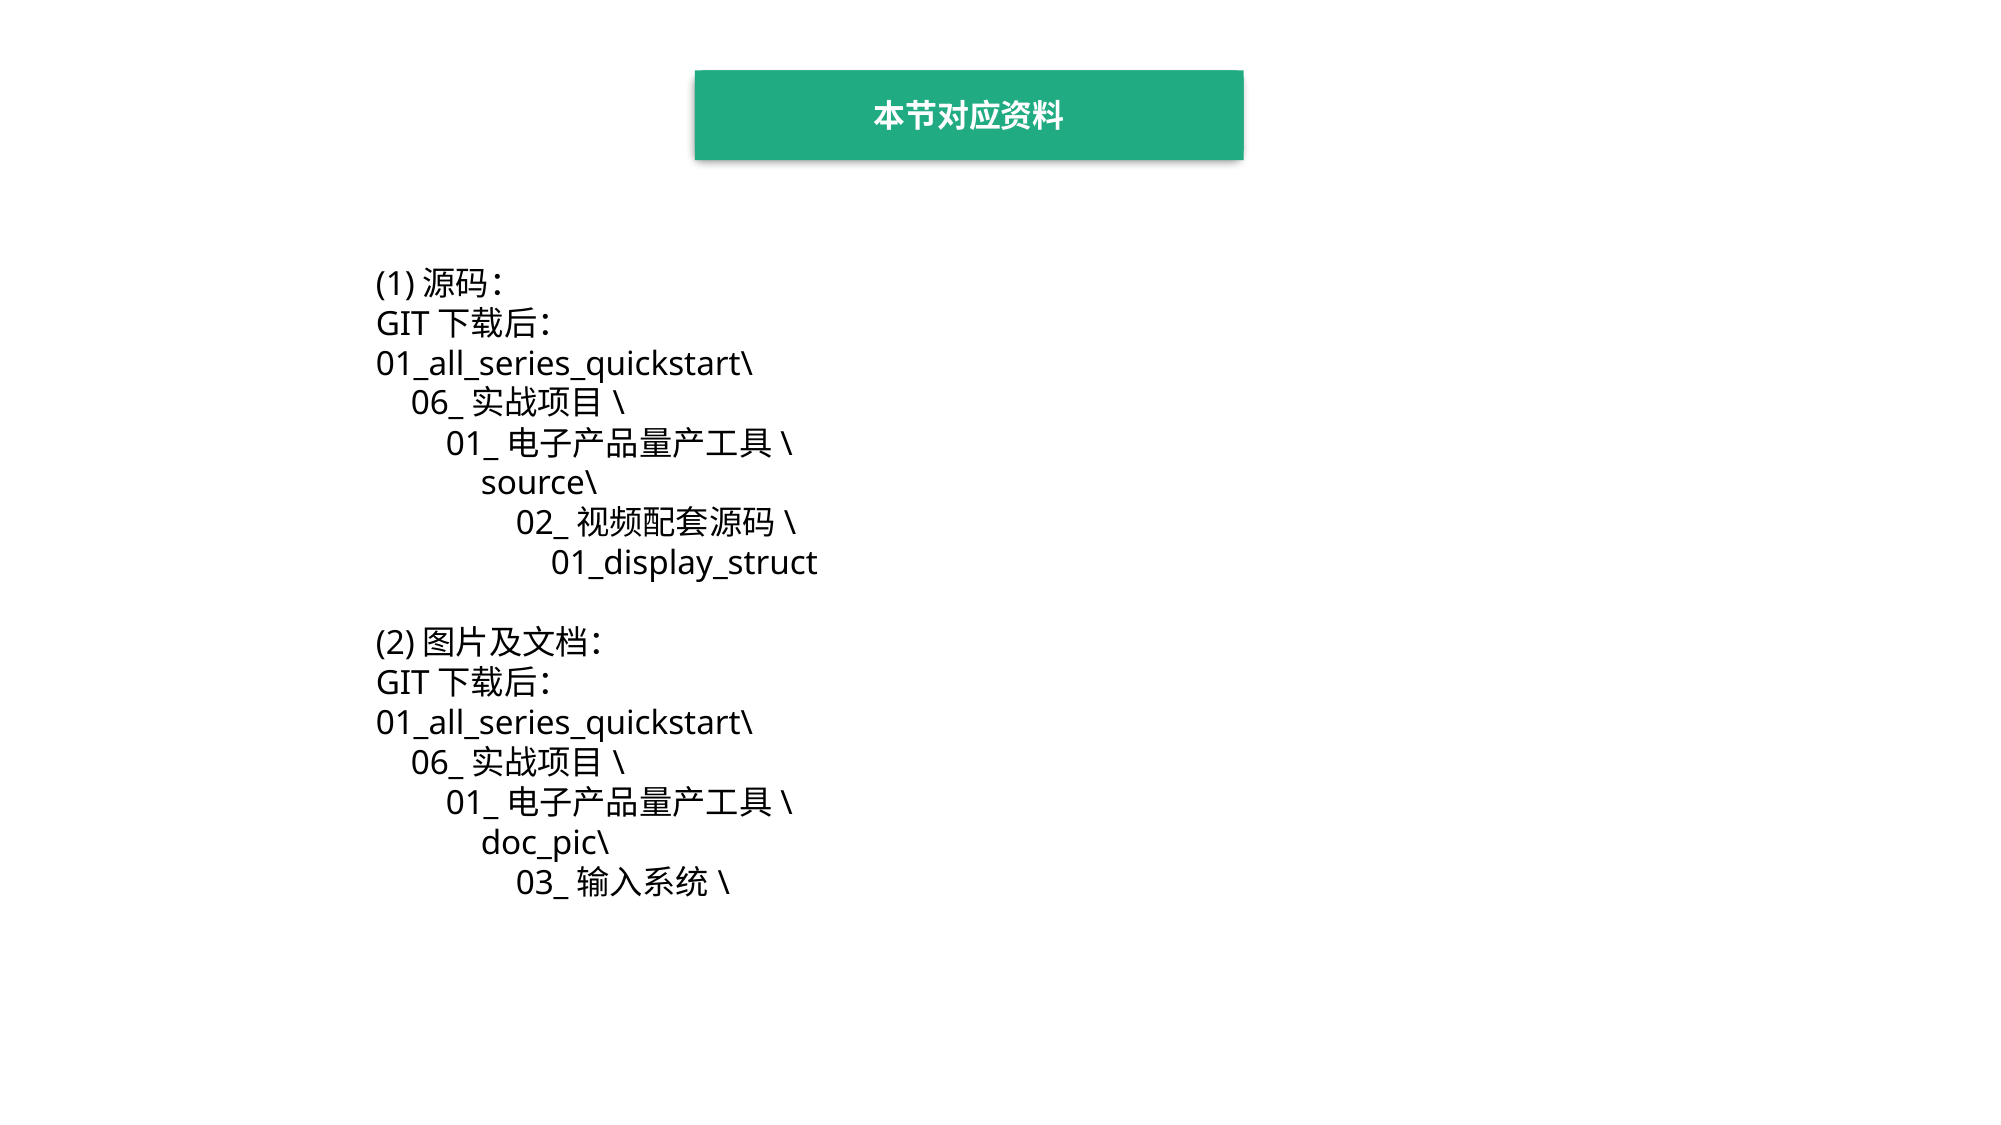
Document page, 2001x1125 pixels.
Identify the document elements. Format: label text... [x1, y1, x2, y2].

text_box (1)源码： GIT下载后： 01_all_series_quickstart\ 06_实战项目\ 01_电子产品量产工具\ source\ 02_视频配套源码\ 01_display_struct (2)图片及文档： GIT下载后： 01_all_series_quickstart\ 06_实战项目\ 01_电子产品量产工具\ doc_pic\ 03_输入系统\ [340, 254, 1579, 909]
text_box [694, 70, 1244, 161]
